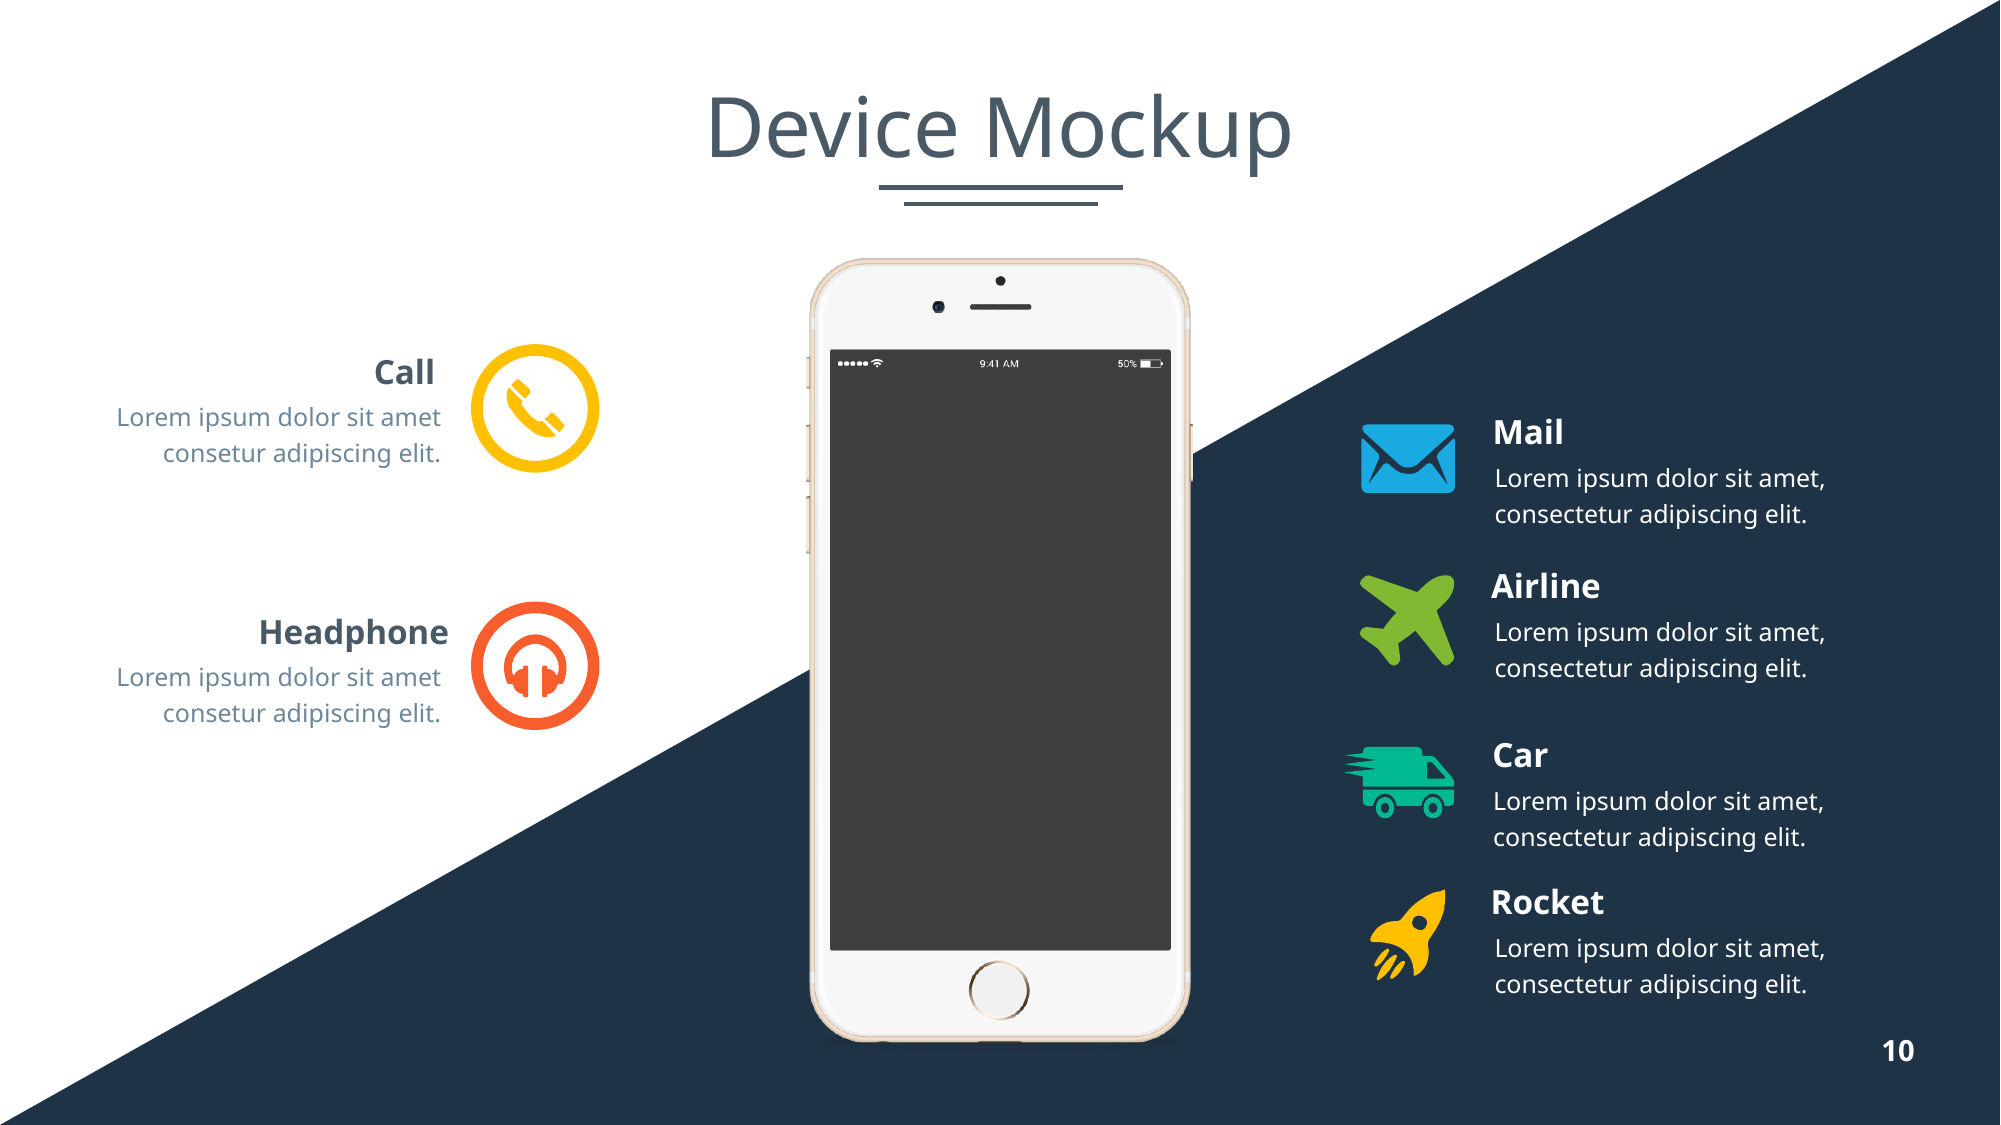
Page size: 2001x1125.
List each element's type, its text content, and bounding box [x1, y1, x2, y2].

text_box [1423, 796, 1443, 819]
text_box [471, 344, 600, 473]
text_box [1376, 954, 1397, 981]
text_box Car [1477, 726, 1564, 782]
text_box [506, 387, 556, 438]
slide_number 10 [1857, 1021, 1939, 1082]
text_box [1359, 575, 1455, 666]
text_box [503, 634, 567, 698]
text_box Mail [1477, 403, 1580, 459]
text_box Lorem ipsum dolor sit amet, consectetur adipiscing elit. [1479, 919, 1848, 1006]
picture [806, 253, 1193, 1051]
text_box [1362, 789, 1455, 806]
text_box [511, 378, 531, 399]
text_box Lorem ipsum dolor sit amet consetur adipiscing elit. [89, 648, 457, 735]
text_box Lorem ipsum dolor sit amet, consectetur adipiscing elit. [1479, 603, 1848, 690]
title Device Mockup [137, 71, 1863, 190]
text_box Lorem ipsum dolor sit amet, consectetur adipiscing elit. [1479, 448, 1848, 536]
text_box [0, 0, 2000, 1125]
text_box [1390, 961, 1405, 979]
text_box Airline [1476, 558, 1616, 613]
text_box Call [359, 344, 460, 399]
text_box [471, 601, 600, 730]
text_box Lorem ipsum dolor sit amet consetur adipiscing elit. [89, 388, 457, 475]
text_box Rocket [1475, 873, 1620, 929]
text_box [1361, 438, 1455, 494]
text_box [544, 413, 565, 433]
text_box [1344, 746, 1455, 787]
text_box Headphone [243, 603, 465, 659]
text_box [1370, 889, 1446, 976]
text_box Lorem ipsum dolor sit amet, consectetur adipiscing elit. [1478, 771, 1846, 859]
text_box [1362, 424, 1454, 468]
text_box [1375, 796, 1395, 819]
